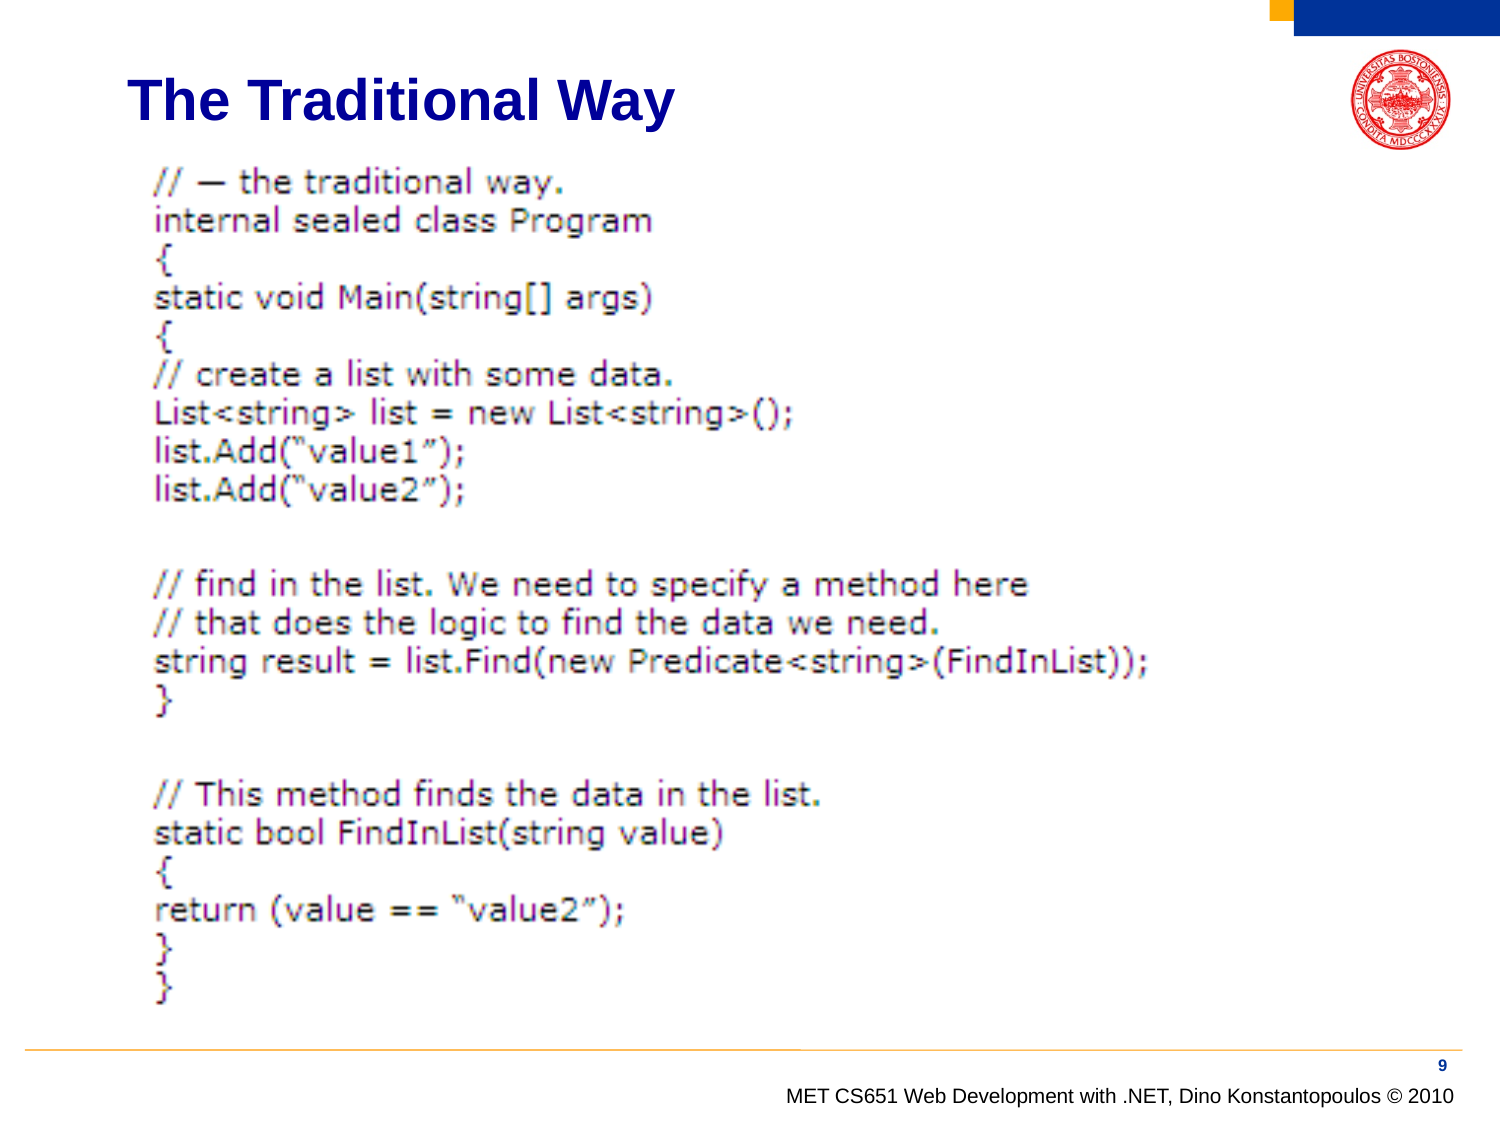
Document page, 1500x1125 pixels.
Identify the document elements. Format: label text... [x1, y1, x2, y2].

slide_number 9 [1374, 1049, 1463, 1076]
picture [1350, 49, 1451, 150]
title The Traditional Way [112, 62, 1288, 151]
picture [137, 162, 1176, 1012]
